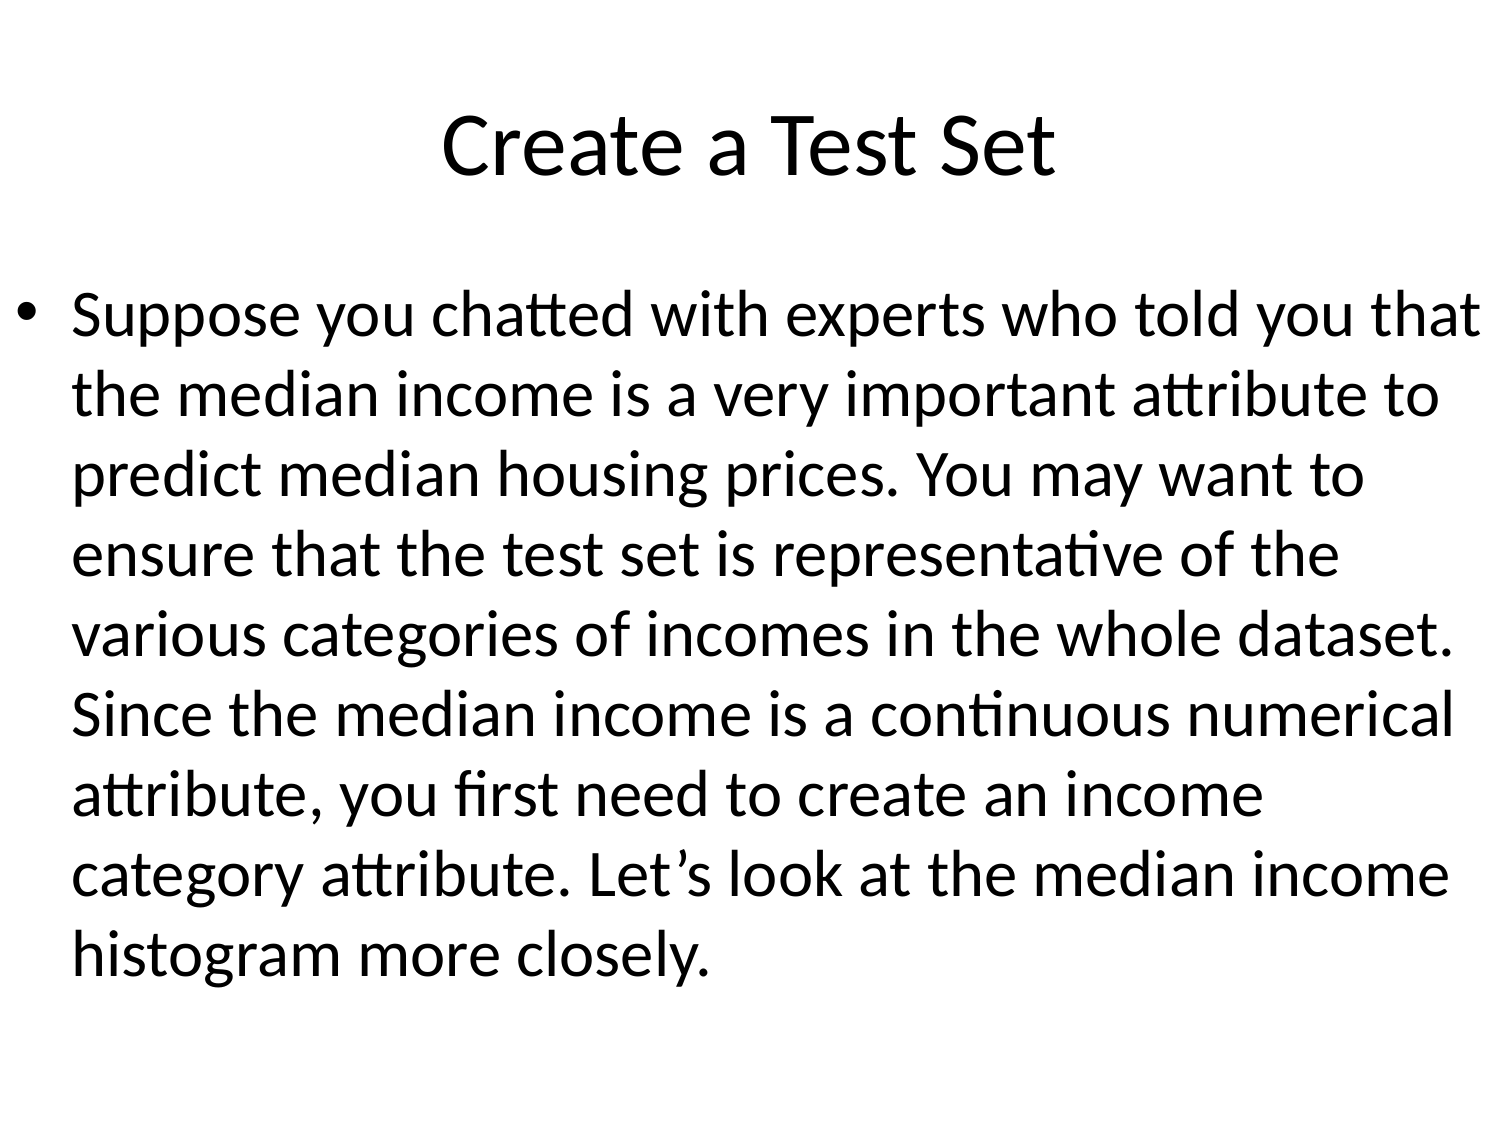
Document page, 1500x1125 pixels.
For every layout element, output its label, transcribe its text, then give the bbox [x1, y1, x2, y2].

list Suppose you chatted with experts who told you that the median income is a very important attribute to predict median housing prices. You may want to ensure that the test set is representative of the various categories of incomes in the whole dataset. Since the median income is a continuous numerical attribute, you first need to create an income category attribute. Let’s look at the median income histogram more closely. [0, 262, 1500, 1005]
title Create a Test Set [75, 45, 1425, 233]
